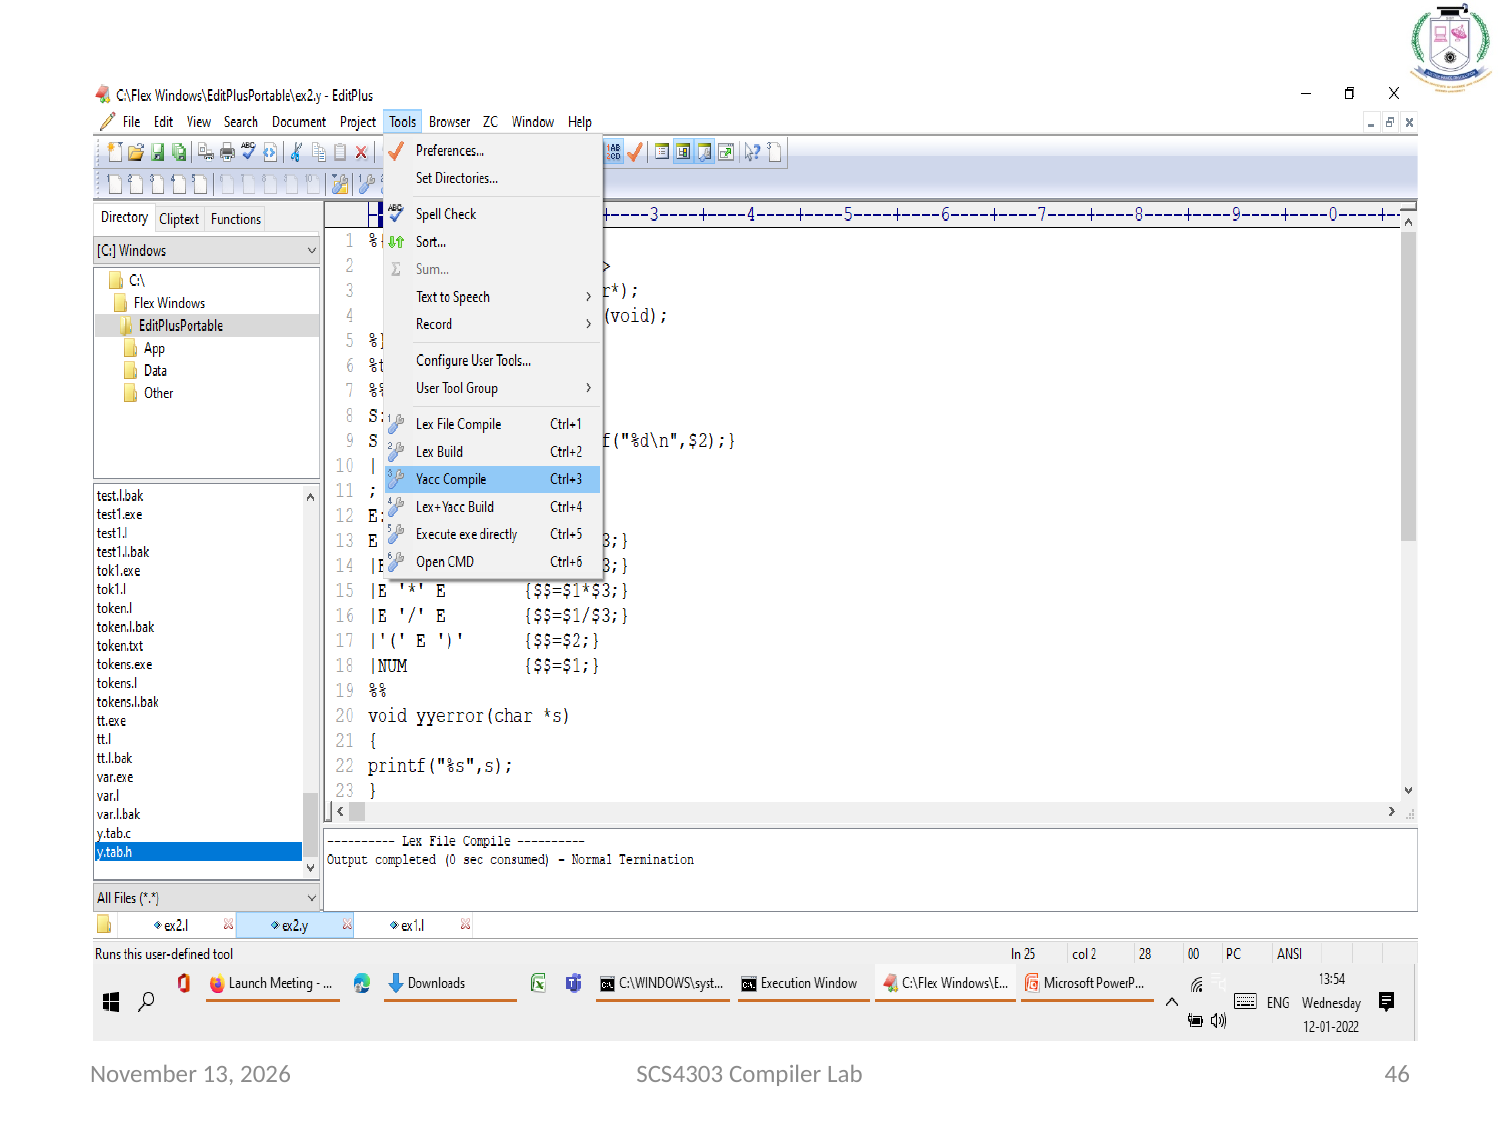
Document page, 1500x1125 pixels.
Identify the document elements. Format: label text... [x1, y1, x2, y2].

footer SCS4303 Compiler Lab [512, 1049, 988, 1103]
slide_number 46 [1074, 1042, 1425, 1103]
picture [93, 0, 1500, 1042]
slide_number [75, 1042, 425, 1103]
